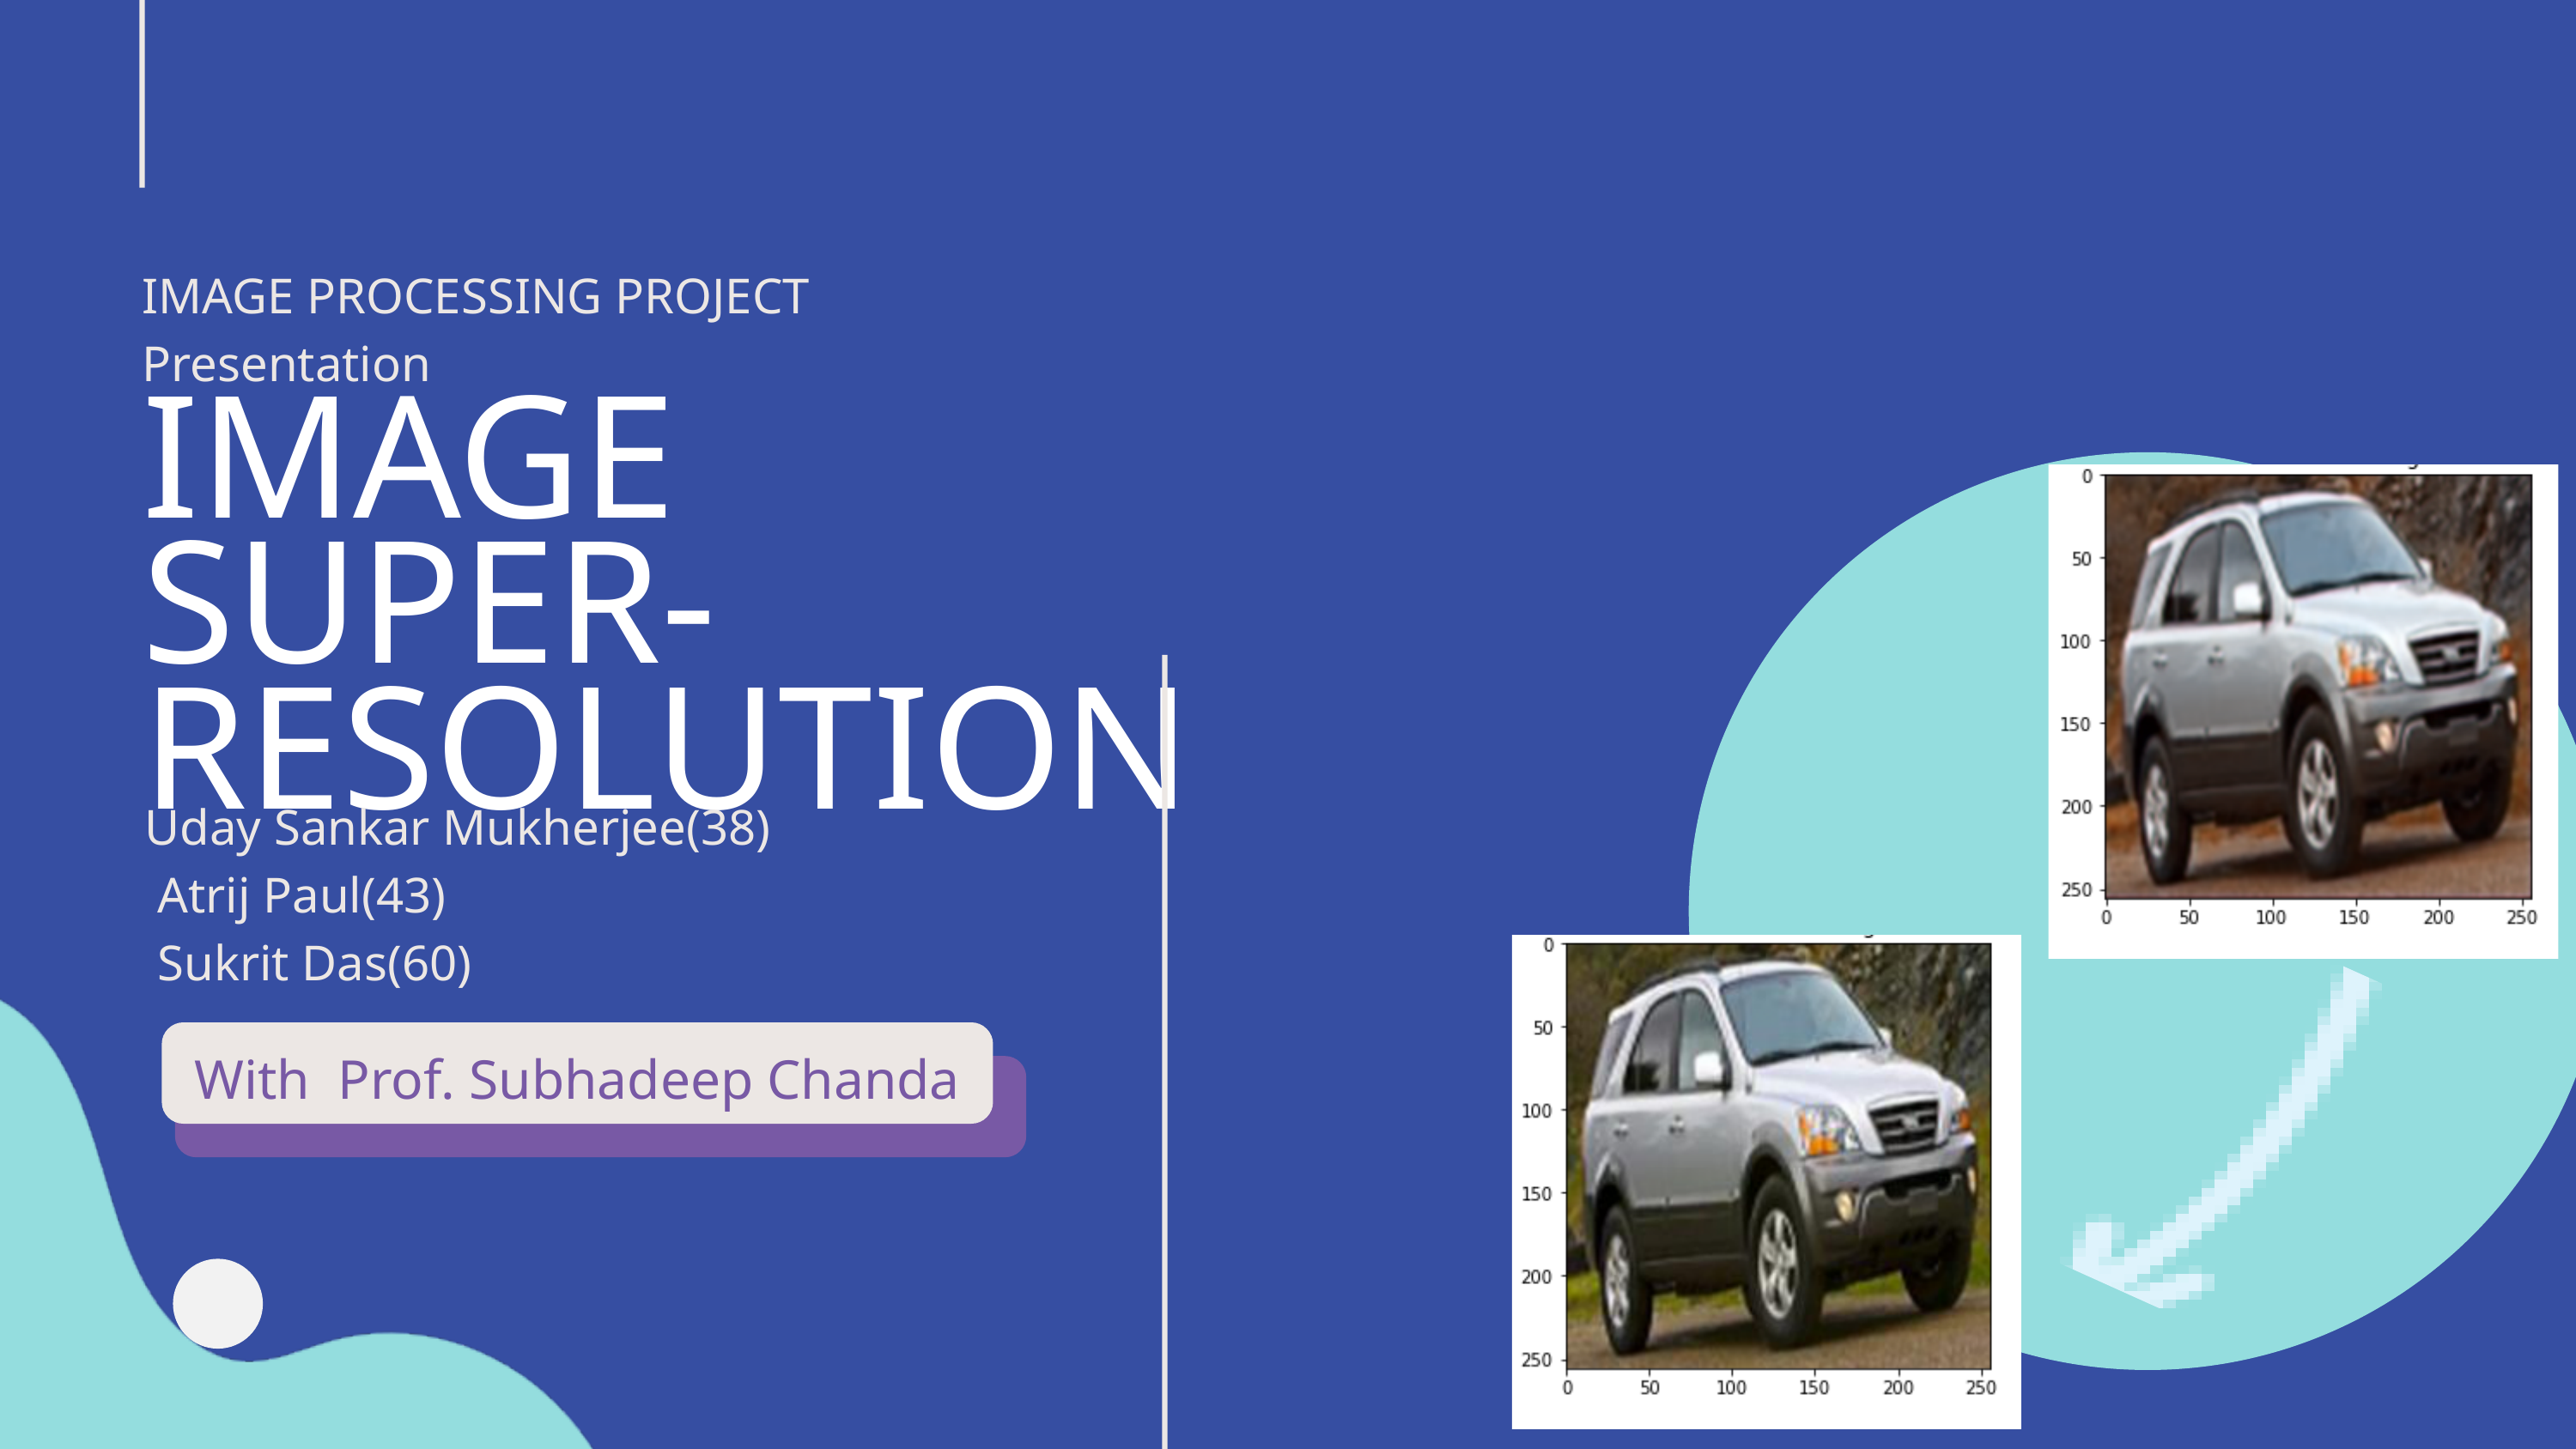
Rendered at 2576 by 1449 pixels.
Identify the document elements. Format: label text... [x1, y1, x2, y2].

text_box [173, 1258, 264, 1349]
text_box [1511, 935, 2021, 1429]
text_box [174, 1055, 1027, 1158]
text_box Uday Sankar Mukherjee(38) Atrij Paul(43) Sukrit Das(60) [144, 787, 295, 840]
text_box IMAGE SUPER-RESOLUTION [142, 405, 1706, 844]
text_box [161, 1022, 993, 1125]
text_box Uday Sankar Mukherjee(38) Atrij Paul(43) Sukrit Das(60) [384, 787, 1057, 991]
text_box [1688, 452, 2576, 1371]
text_box IMAGE PROCESSING PROJECT Presentation [142, 255, 857, 391]
text_box [0, 760, 619, 1449]
